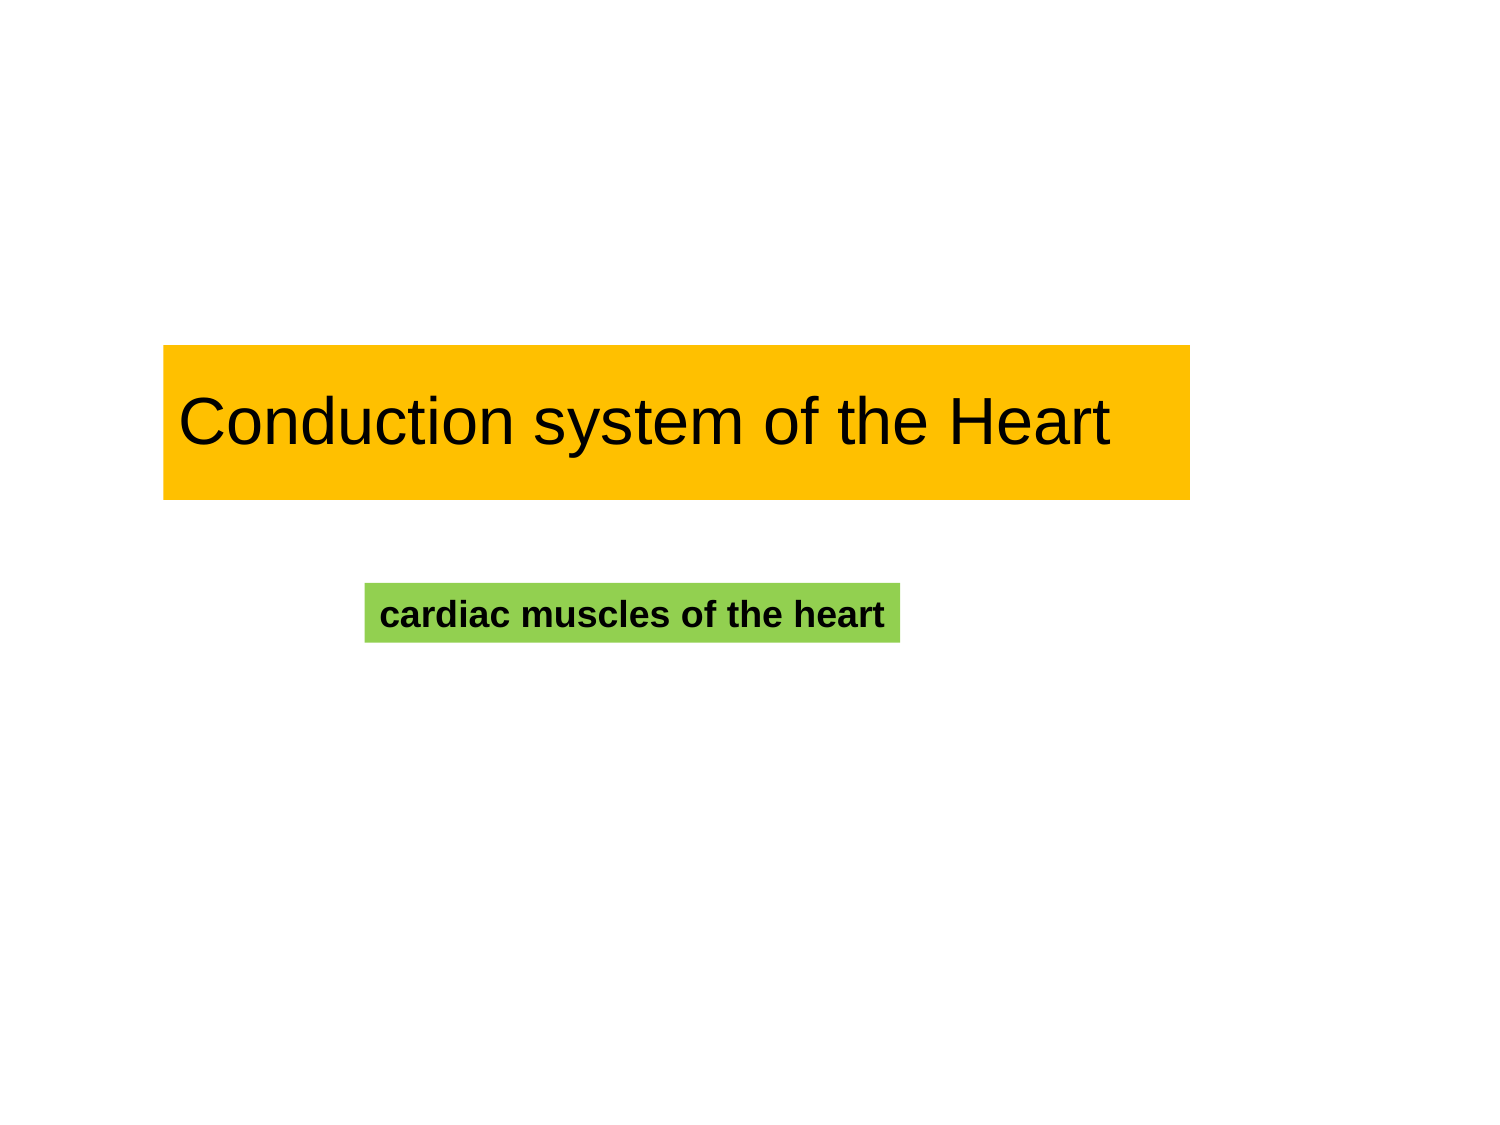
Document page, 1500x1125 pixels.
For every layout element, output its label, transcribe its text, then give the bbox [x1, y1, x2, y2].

text_box cardiac muscles of the heart [364, 582, 901, 643]
text_box Conduction system of the Heart [163, 345, 1190, 500]
